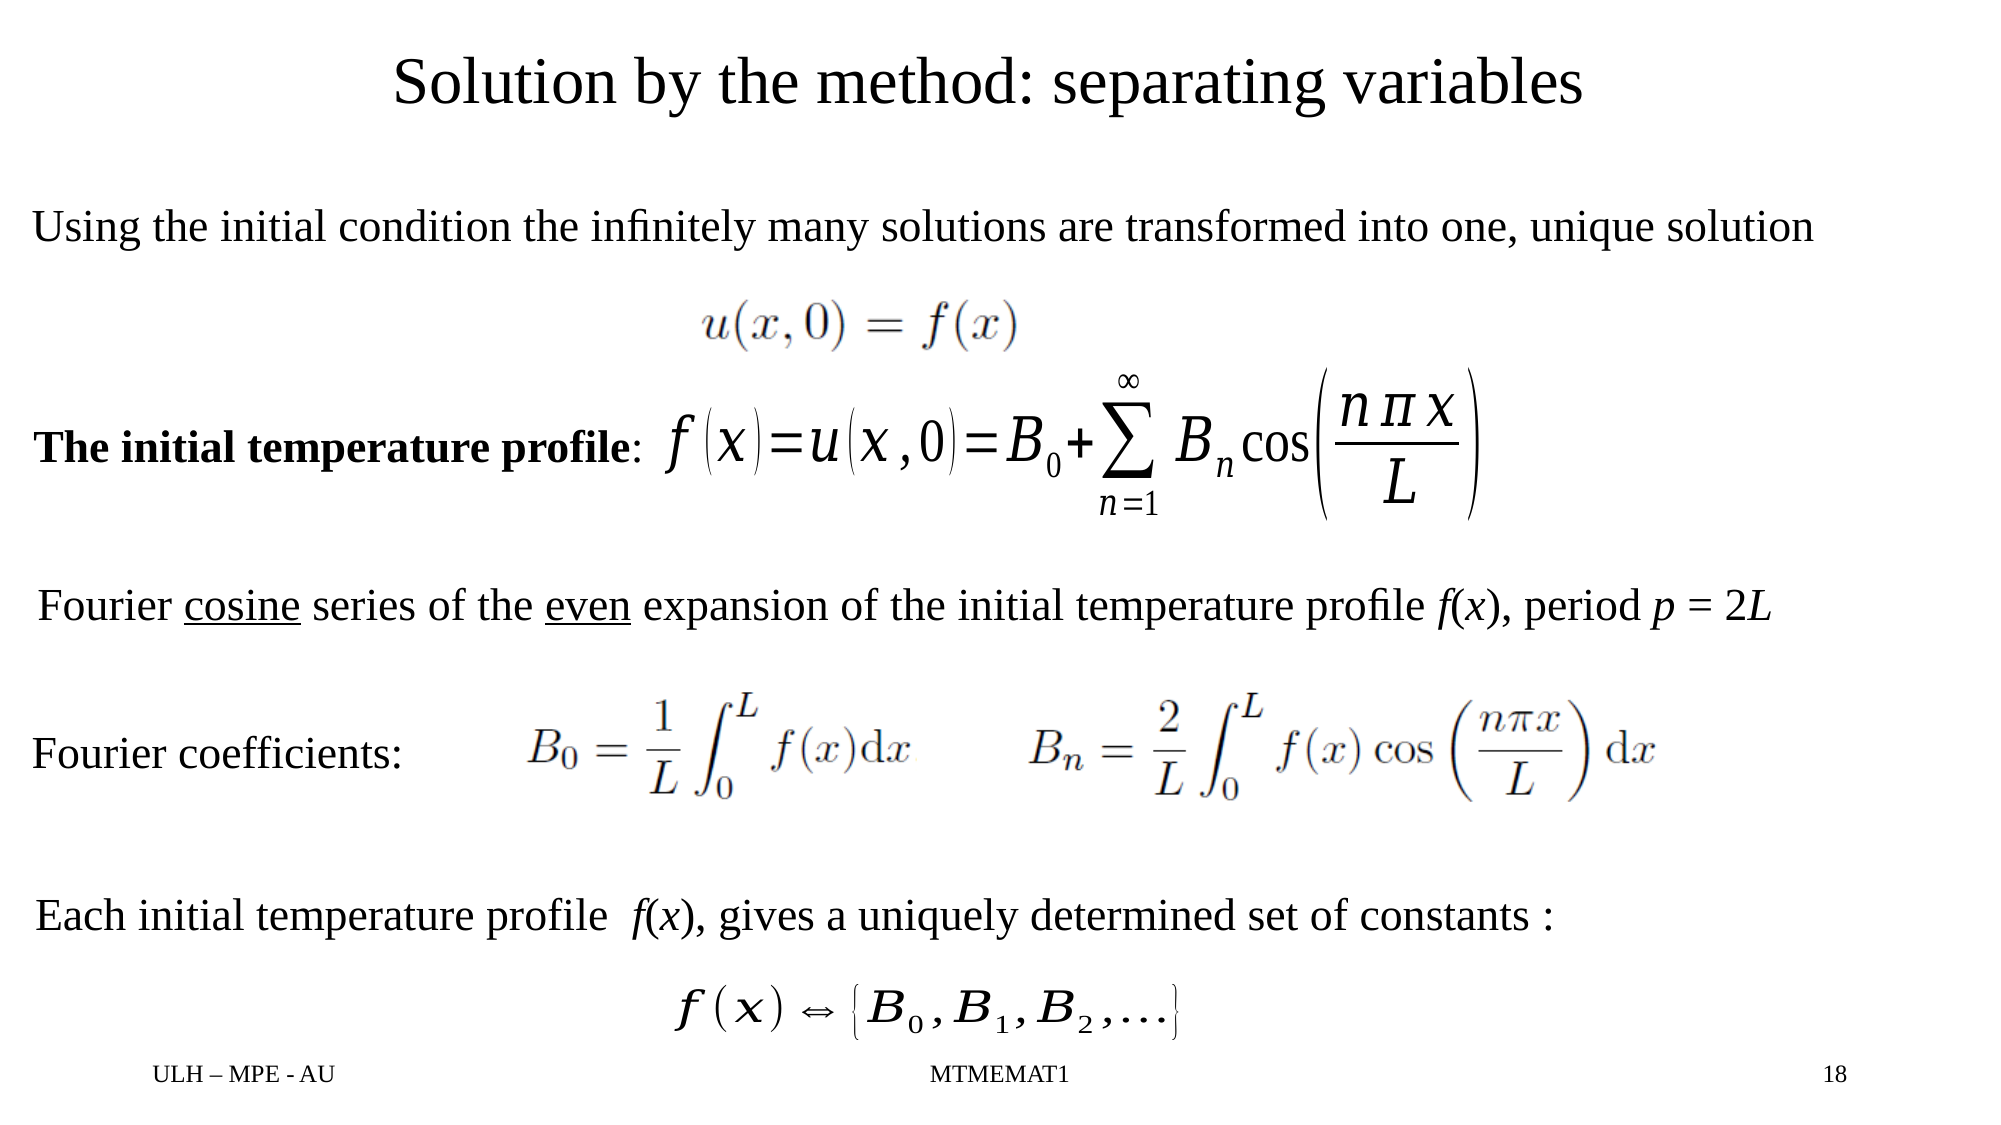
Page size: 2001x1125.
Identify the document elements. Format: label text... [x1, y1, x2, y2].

picture [1026, 683, 1662, 812]
slide_number 18 [1412, 1042, 1863, 1103]
picture [517, 674, 917, 806]
title Solution by the method: separating variables [46, 19, 1934, 144]
text_box Fourier cosine series of the even expansion of the initial temperature proﬁle f(x), period p = 2L [22, 566, 1879, 637]
text_box Fourier coefficients: [16, 715, 430, 786]
footer MTMEMAT1 [662, 1042, 1338, 1103]
picture [692, 289, 1029, 366]
text_box The initial temperature profile: [18, 409, 717, 479]
slide_number ULH – MPE - AU [137, 1042, 588, 1103]
text_box Using the initial condition the inﬁnitely many solutions are transformed into one, unique solution [16, 188, 1907, 259]
